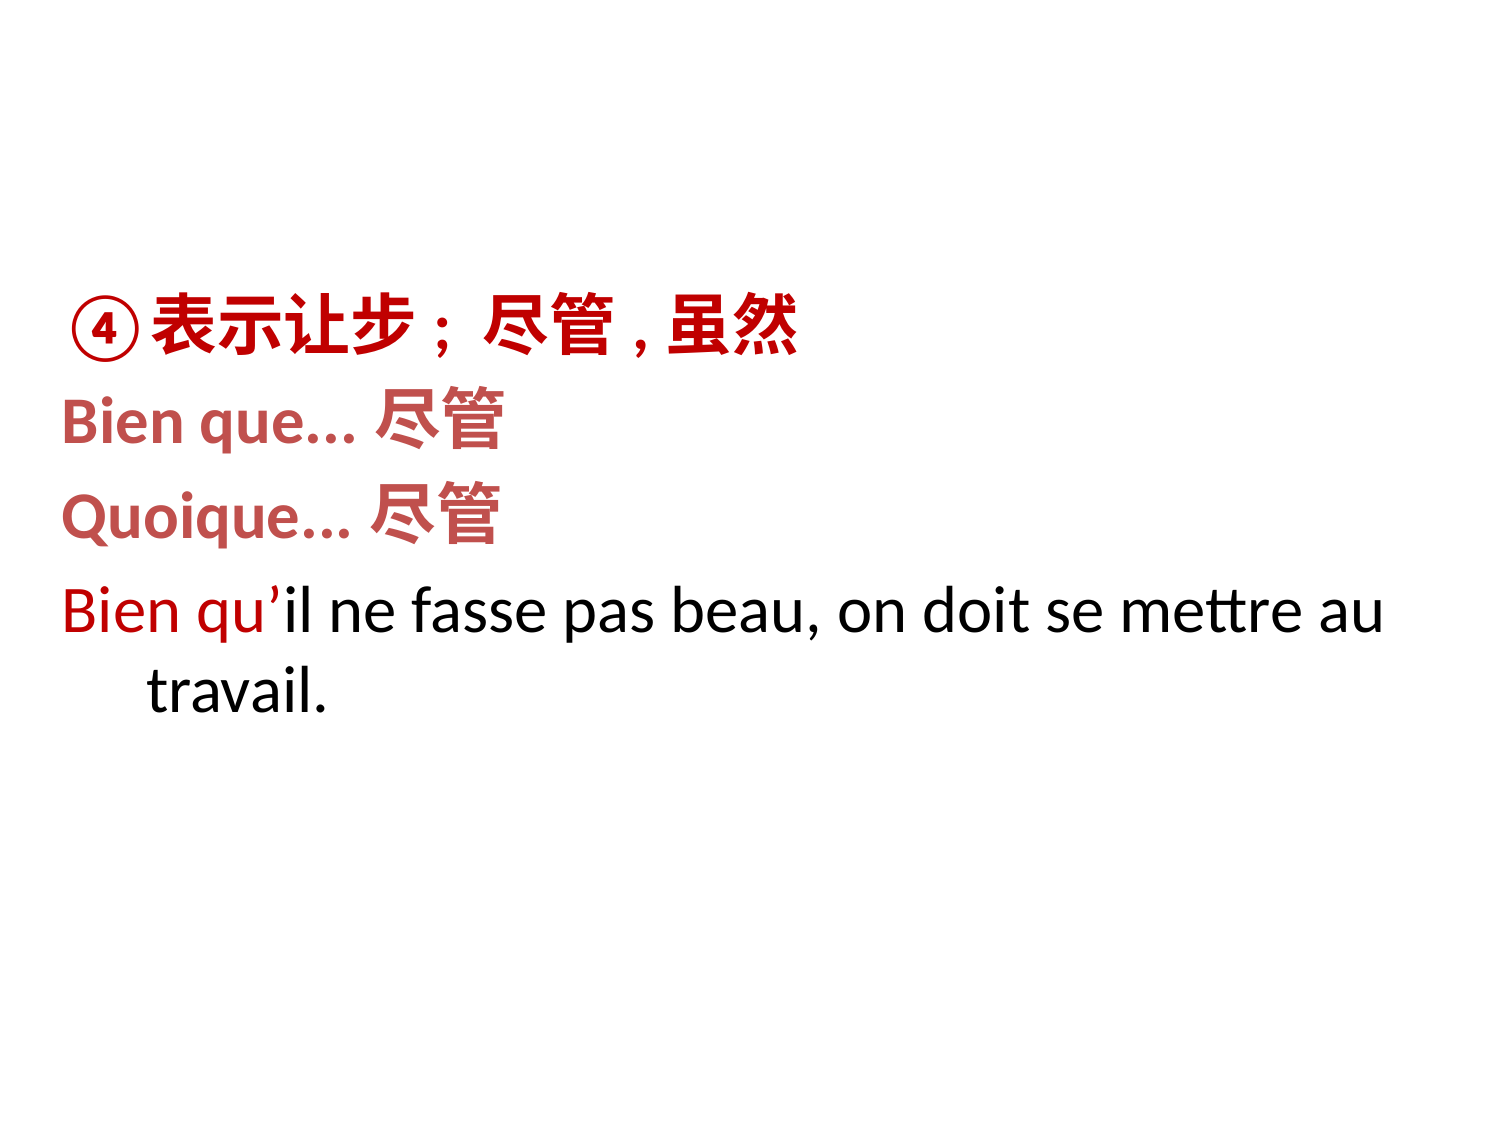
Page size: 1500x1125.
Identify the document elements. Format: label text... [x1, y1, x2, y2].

list 表示让步; 尽管,虽然 Bien que...尽管 Quoique...尽管 Bien qu’il ne fasse pas beau, on doit se mettre au travail. [53, 274, 1405, 1018]
